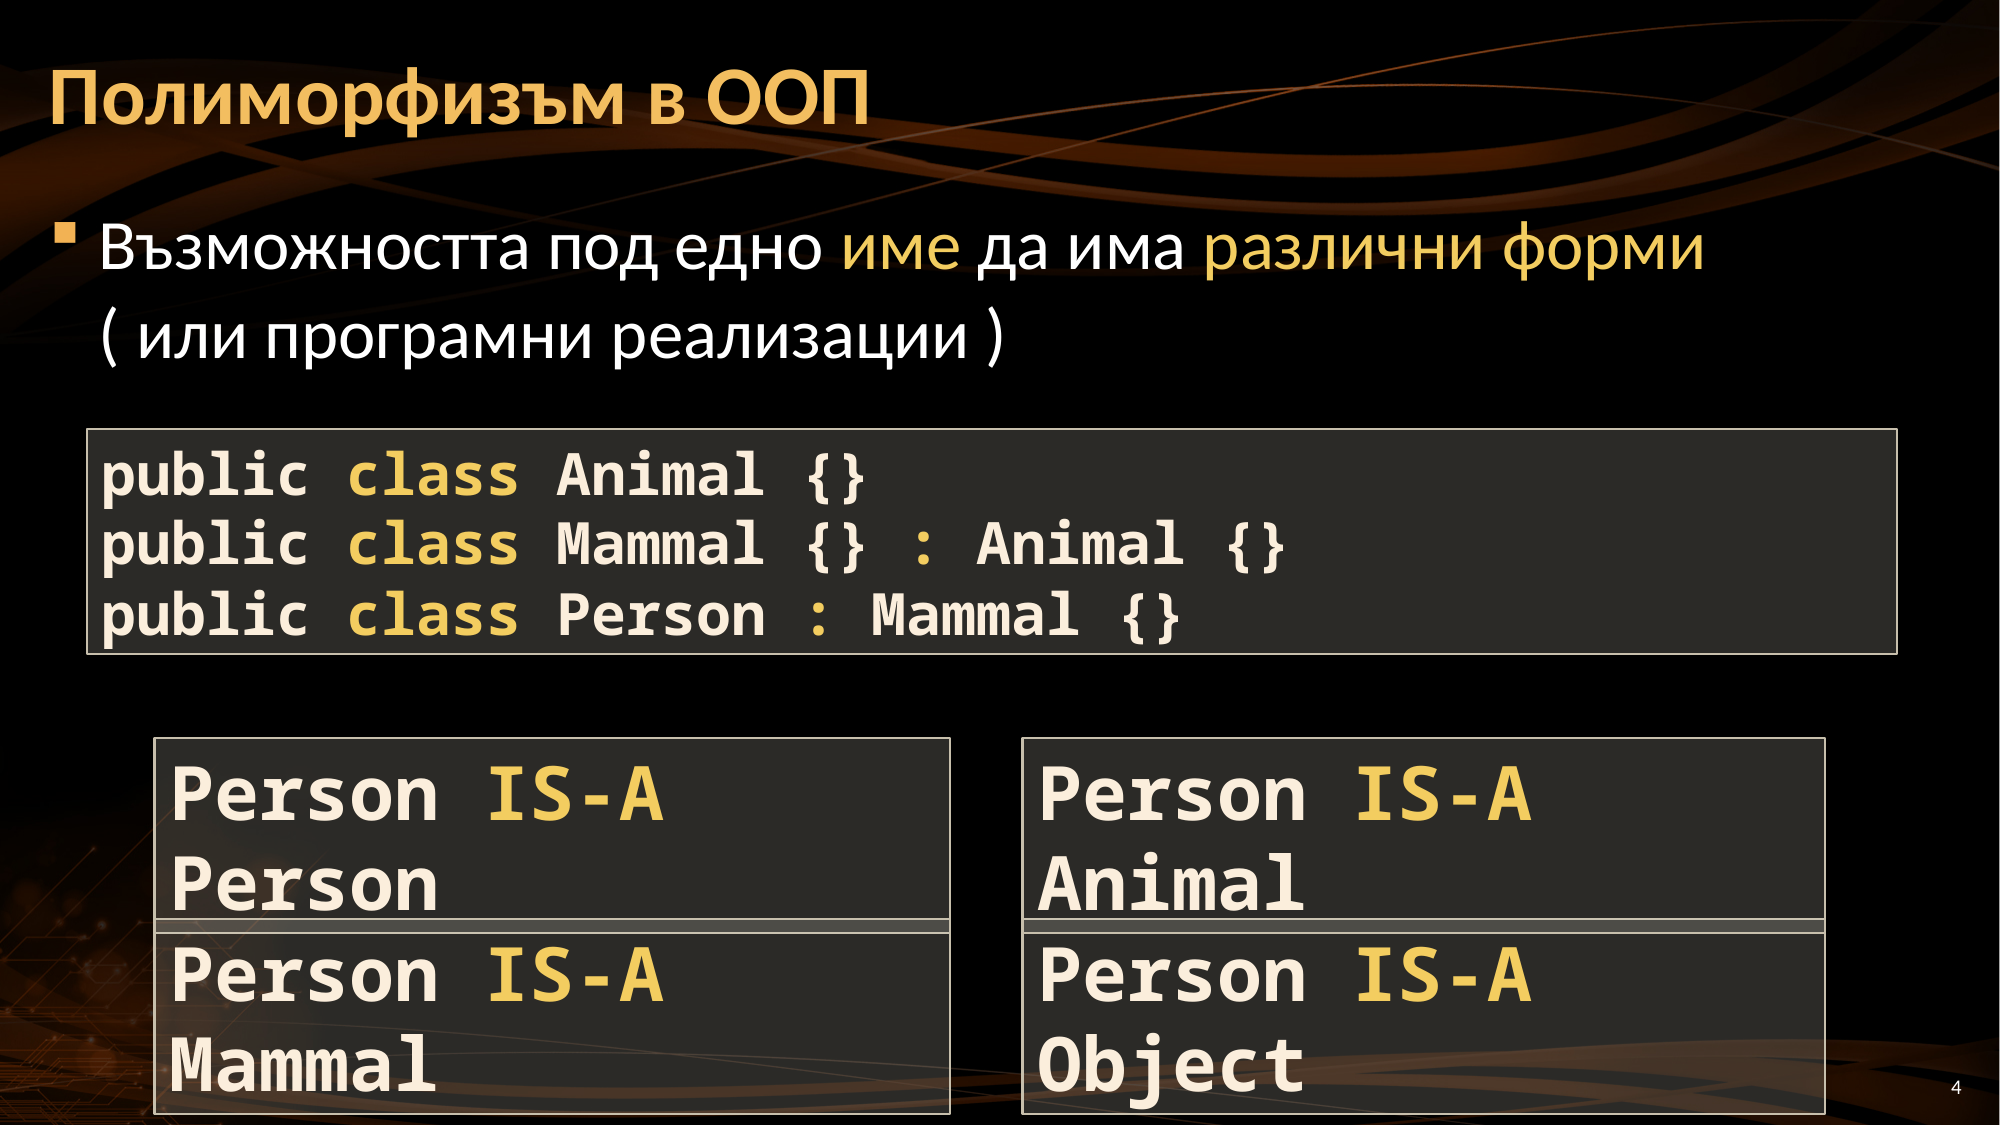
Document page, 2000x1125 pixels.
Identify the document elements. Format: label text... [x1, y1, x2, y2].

text_box Person IS-A Object [1022, 933, 1825, 1114]
title Полиморфизъм в ООП [30, 6, 1602, 189]
text_box public class Animal {} public class Mammal {} : Animal {} public class Person : Mammal {} [87, 429, 1898, 654]
text_box Person IS-A Animal [1022, 737, 1825, 933]
text_box Person IS-A Person [154, 737, 950, 918]
list Възможността под едно име да има различни форми ( или програмни реализации ) [31, 188, 1968, 1103]
text_box Person IS-A Mammal [154, 918, 950, 1114]
picture [0, 0, 2000, 1125]
